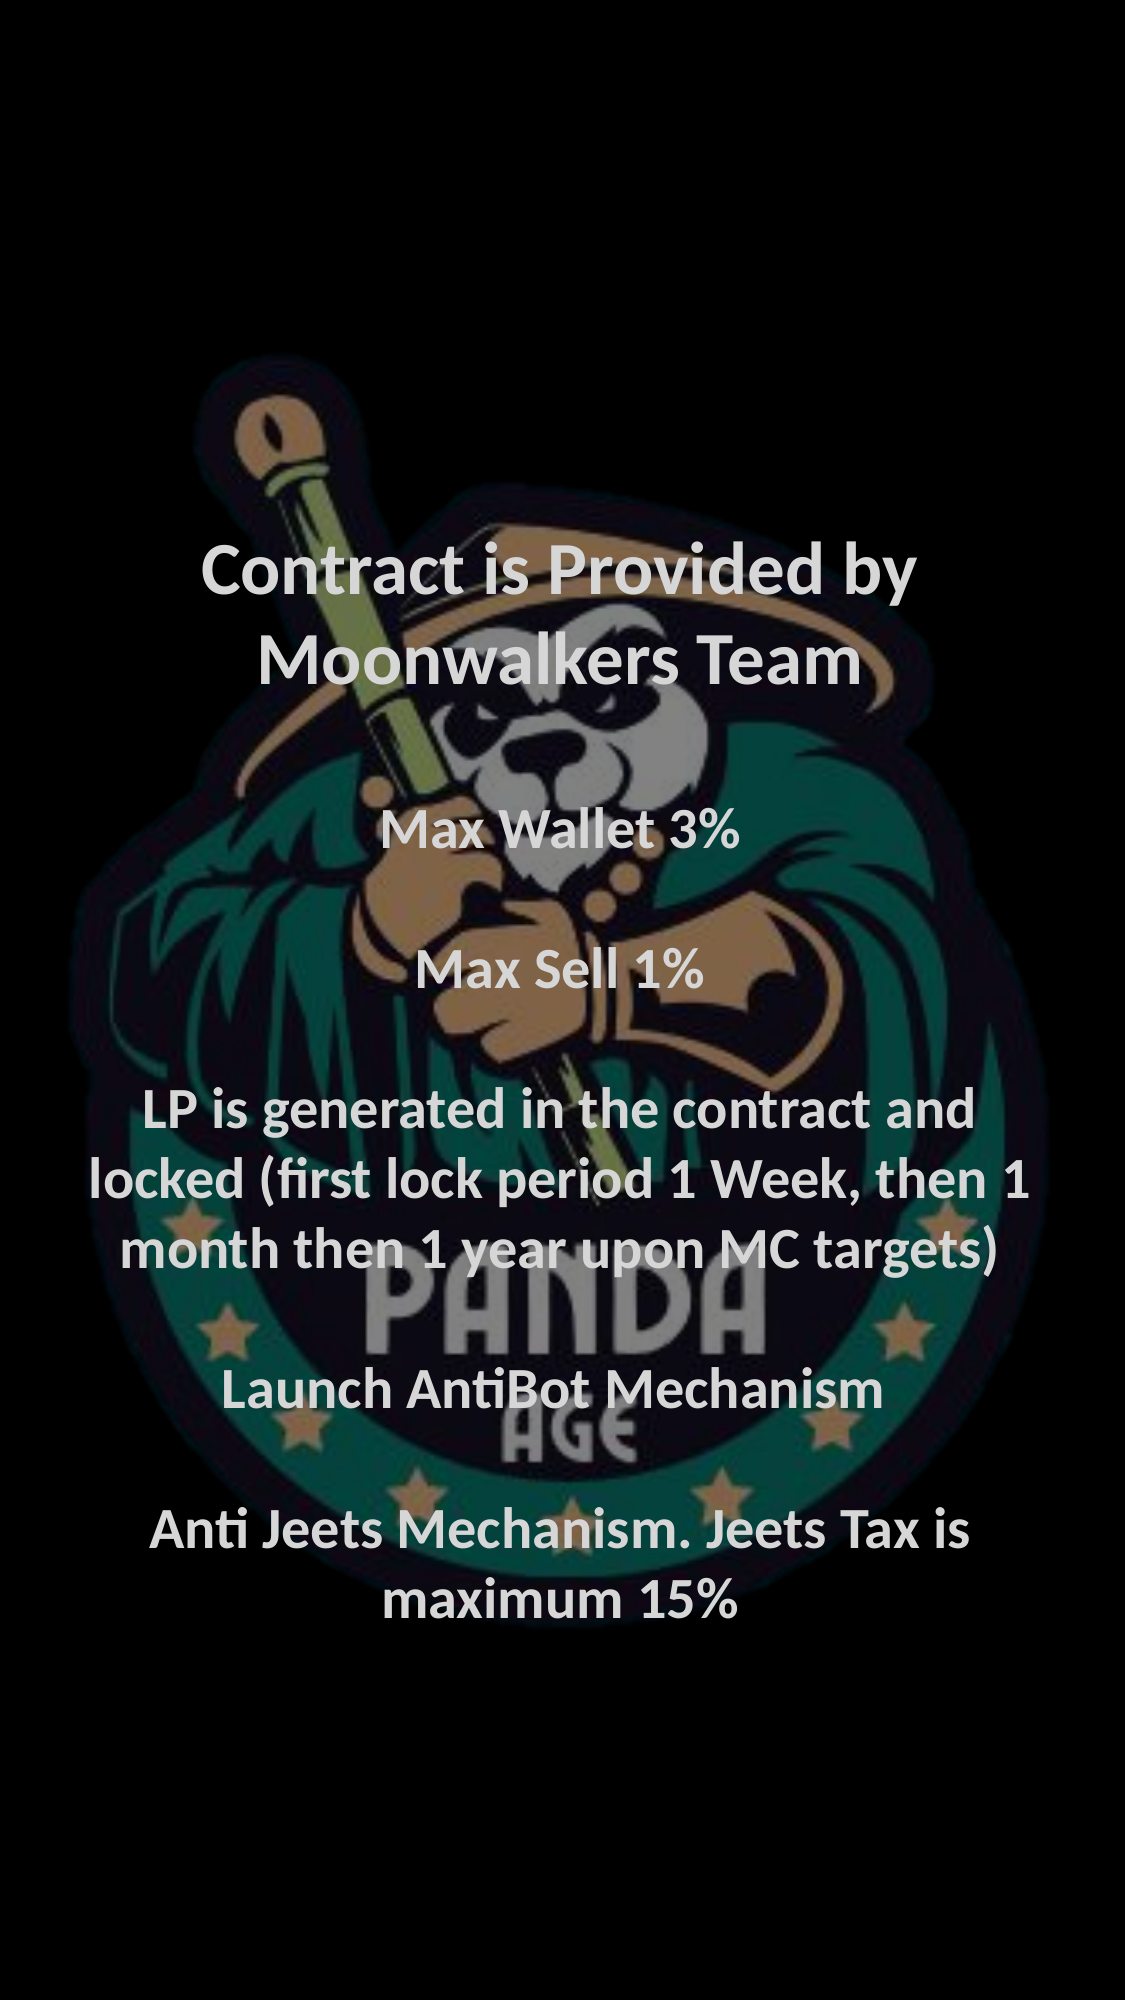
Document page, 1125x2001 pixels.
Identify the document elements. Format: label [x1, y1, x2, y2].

picture [31, 336, 1104, 1664]
